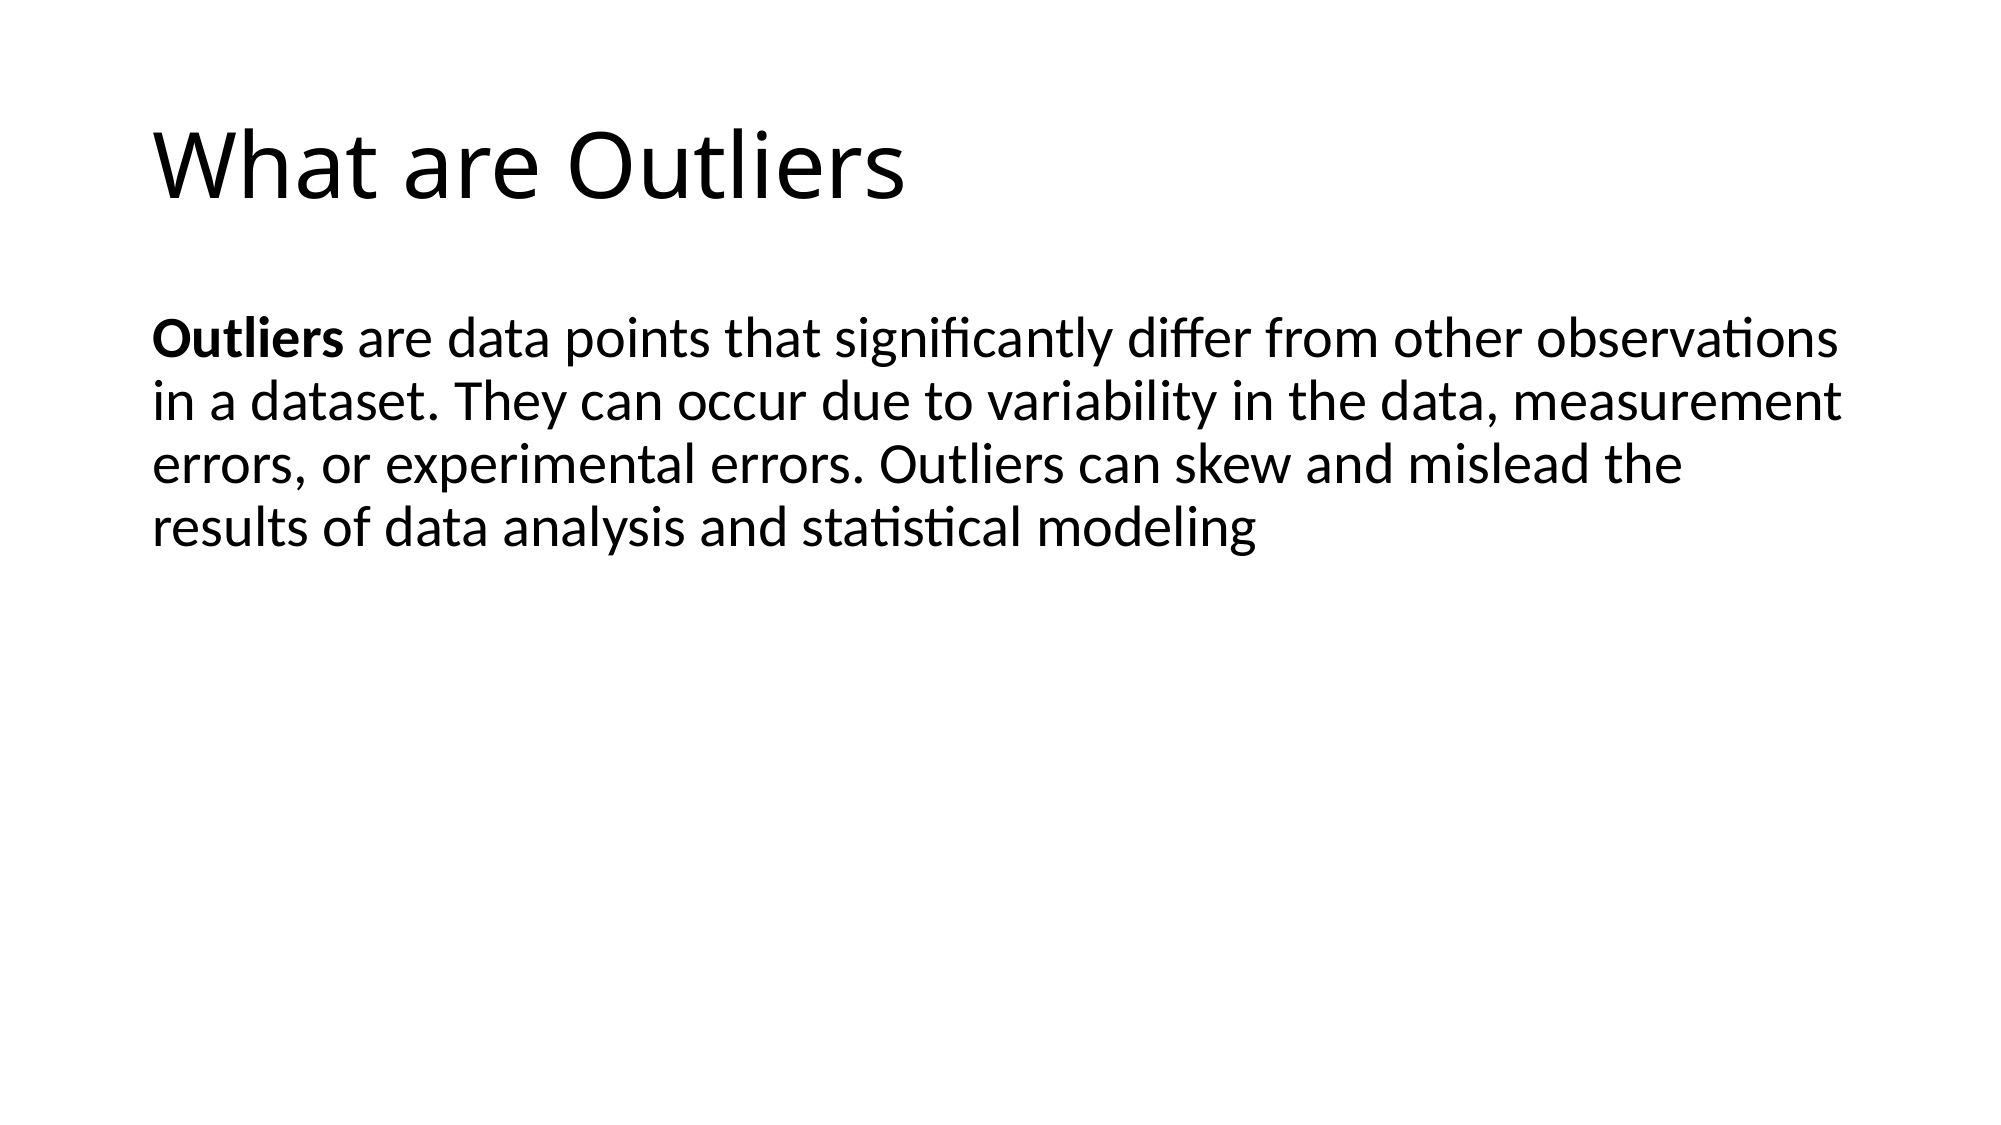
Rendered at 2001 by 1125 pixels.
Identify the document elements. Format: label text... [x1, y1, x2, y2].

title What are Outliers [137, 59, 1863, 278]
list Outliers are data points that significantly differ from other observations in a dataset. They can occur due to variability in the data, measurement errors, or experimental errors. Outliers can skew and mislead the results of data analysis and statistical modeling [137, 299, 1863, 1014]
